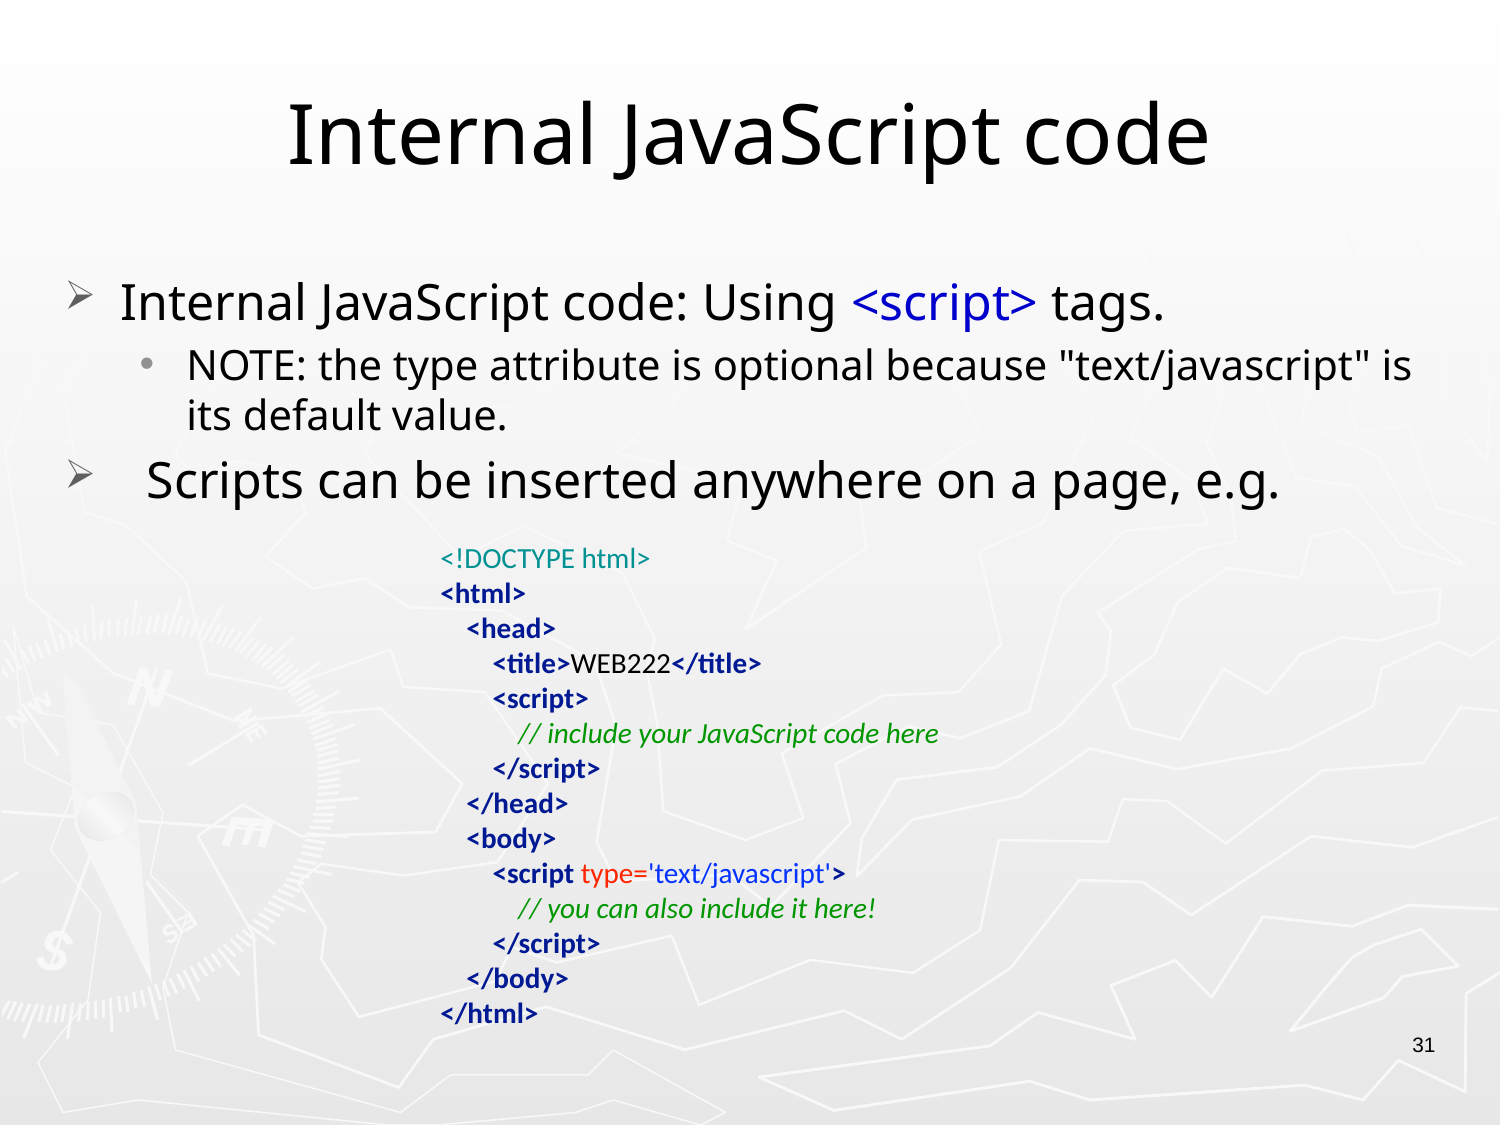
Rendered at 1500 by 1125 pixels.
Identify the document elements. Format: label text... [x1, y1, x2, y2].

title Internal JavaScript code [49, 37, 1451, 225]
text_box <!DOCTYPE html> <html> <head> <title>WEB222</title> <script> // include your JavaScript code here </script> </head> <body> <script type='text/javascript'> // you can also include it here! </script> </body> </html> [425, 532, 1075, 1037]
slide_number 31 [1074, 1024, 1451, 1103]
list Internal JavaScript code: Using <script> tags. NOTE: the type attribute is optional because "text/javascript" is its default value. Scripts can be inserted anywhere on a page, e.g. [49, 262, 1451, 1001]
